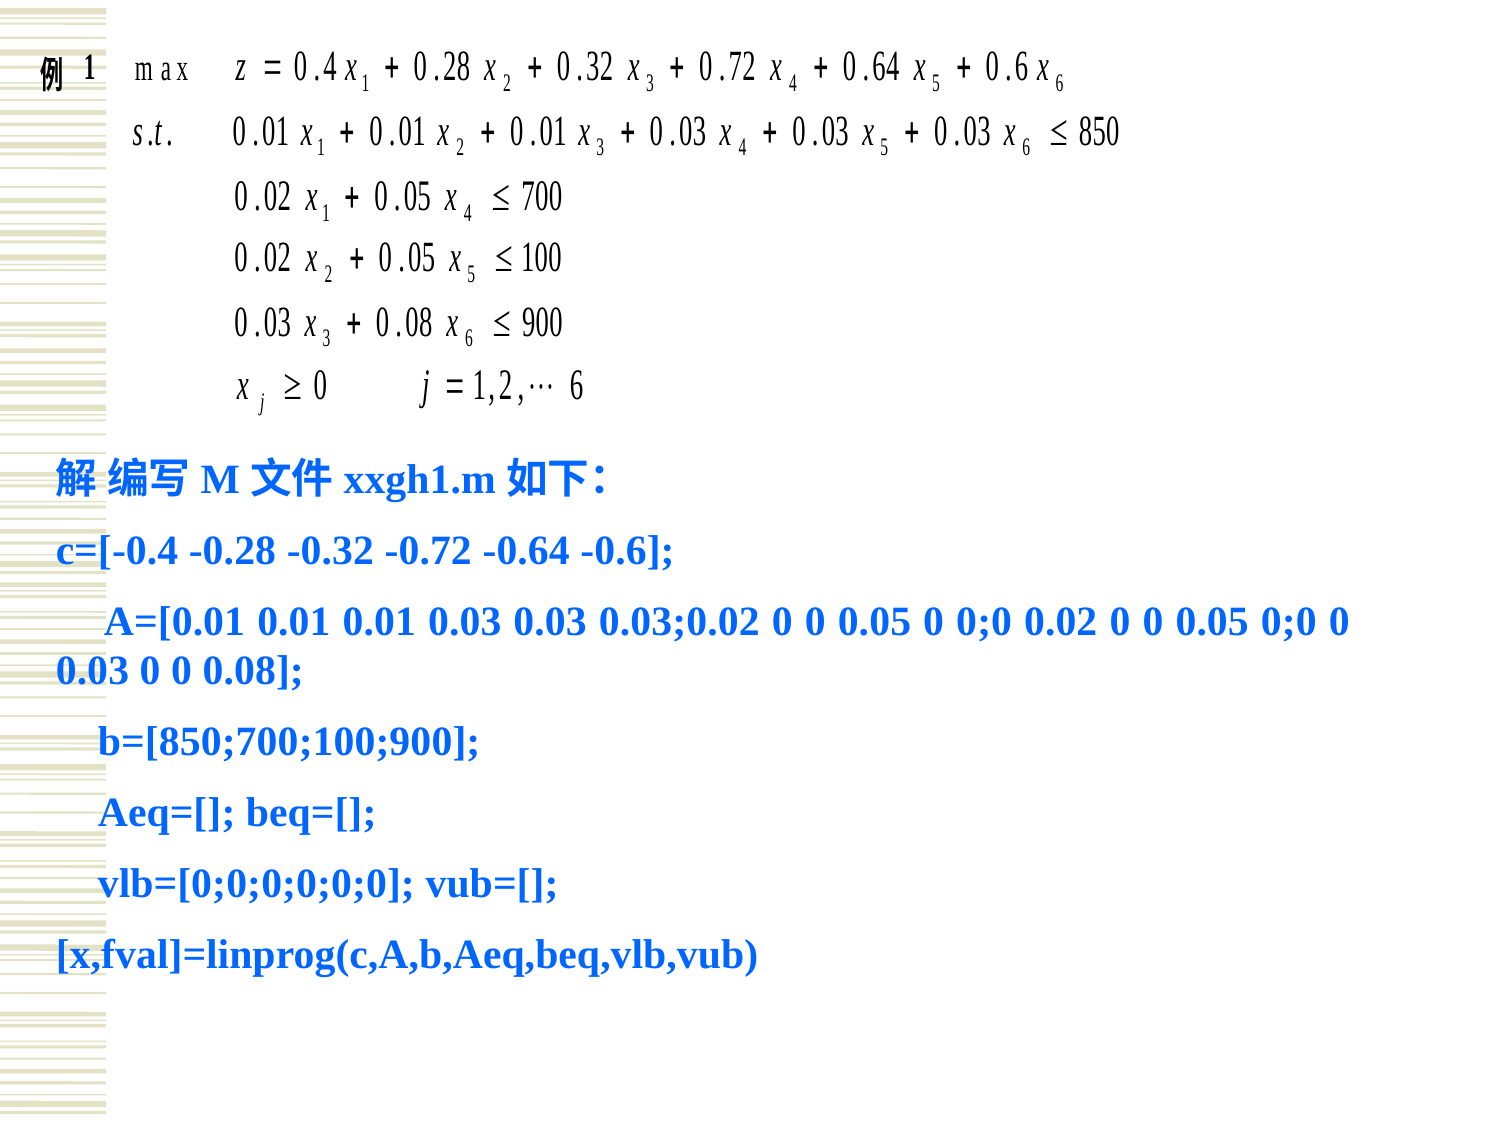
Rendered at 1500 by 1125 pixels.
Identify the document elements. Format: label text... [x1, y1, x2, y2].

text_box 解 编写M文件xxgh1.m如下： c=[-0.4 -0.28 -0.32 -0.72 -0.64 -0.6]; A=[0.01 0.01 0.01 0.03 0.03 0.03;0.02 0 0 0.05 0 0;0 0.02 0 0 0.05 0;0 0 0.03 0 0 0.08]; b=[850;700;100;900]; Aeq=[]; beq=[]; vlb=[0;0;0;0;0;0]; vub=[]; [x,fval]=linprog(c,A,b,Aeq,beq,vlb,vub) [41, 444, 1367, 985]
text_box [0, 37, 1351, 426]
